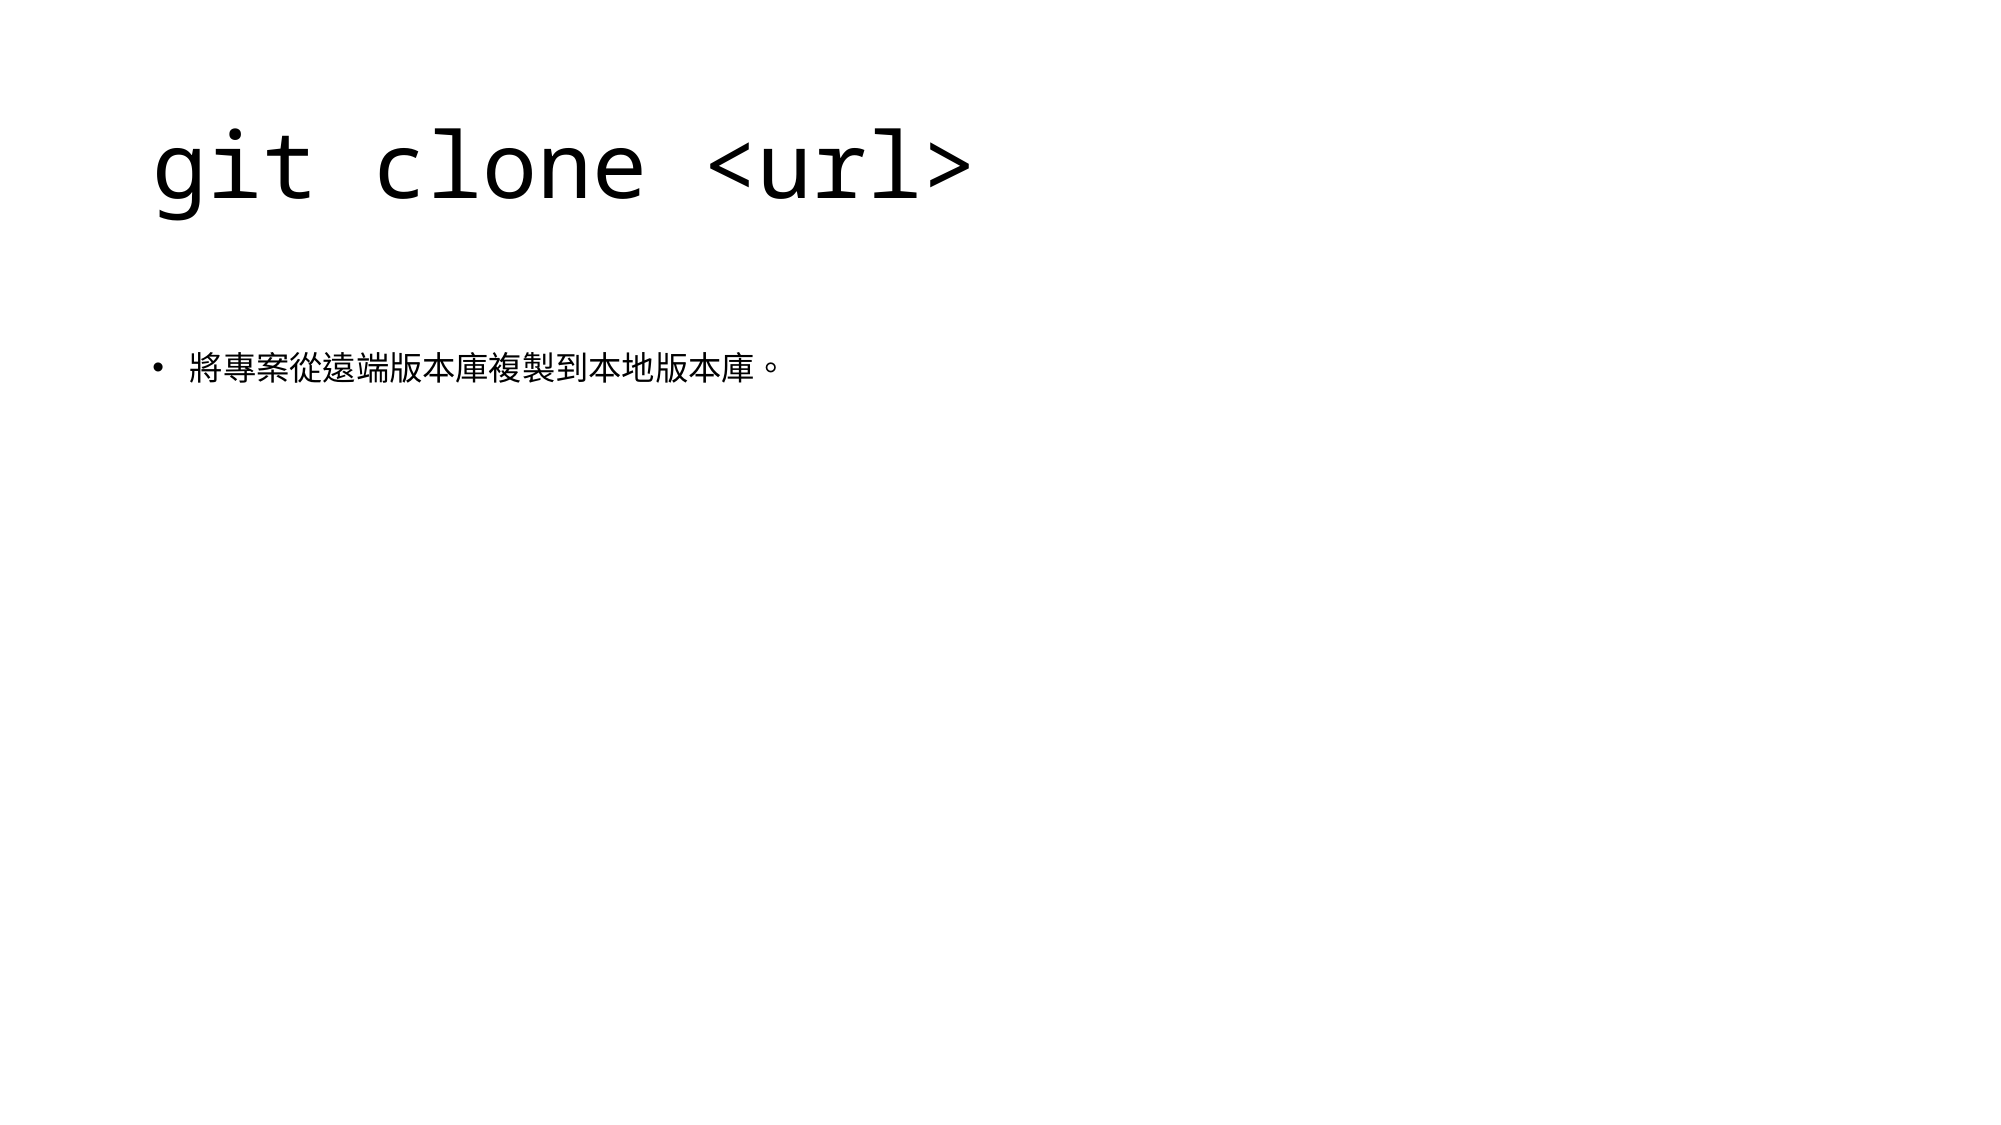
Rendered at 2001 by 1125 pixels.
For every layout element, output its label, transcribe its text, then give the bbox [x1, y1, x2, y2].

title git clone <url> [137, 59, 1863, 278]
list 將專案從遠端版本庫複製到本地版本庫。 [137, 299, 1863, 1014]
